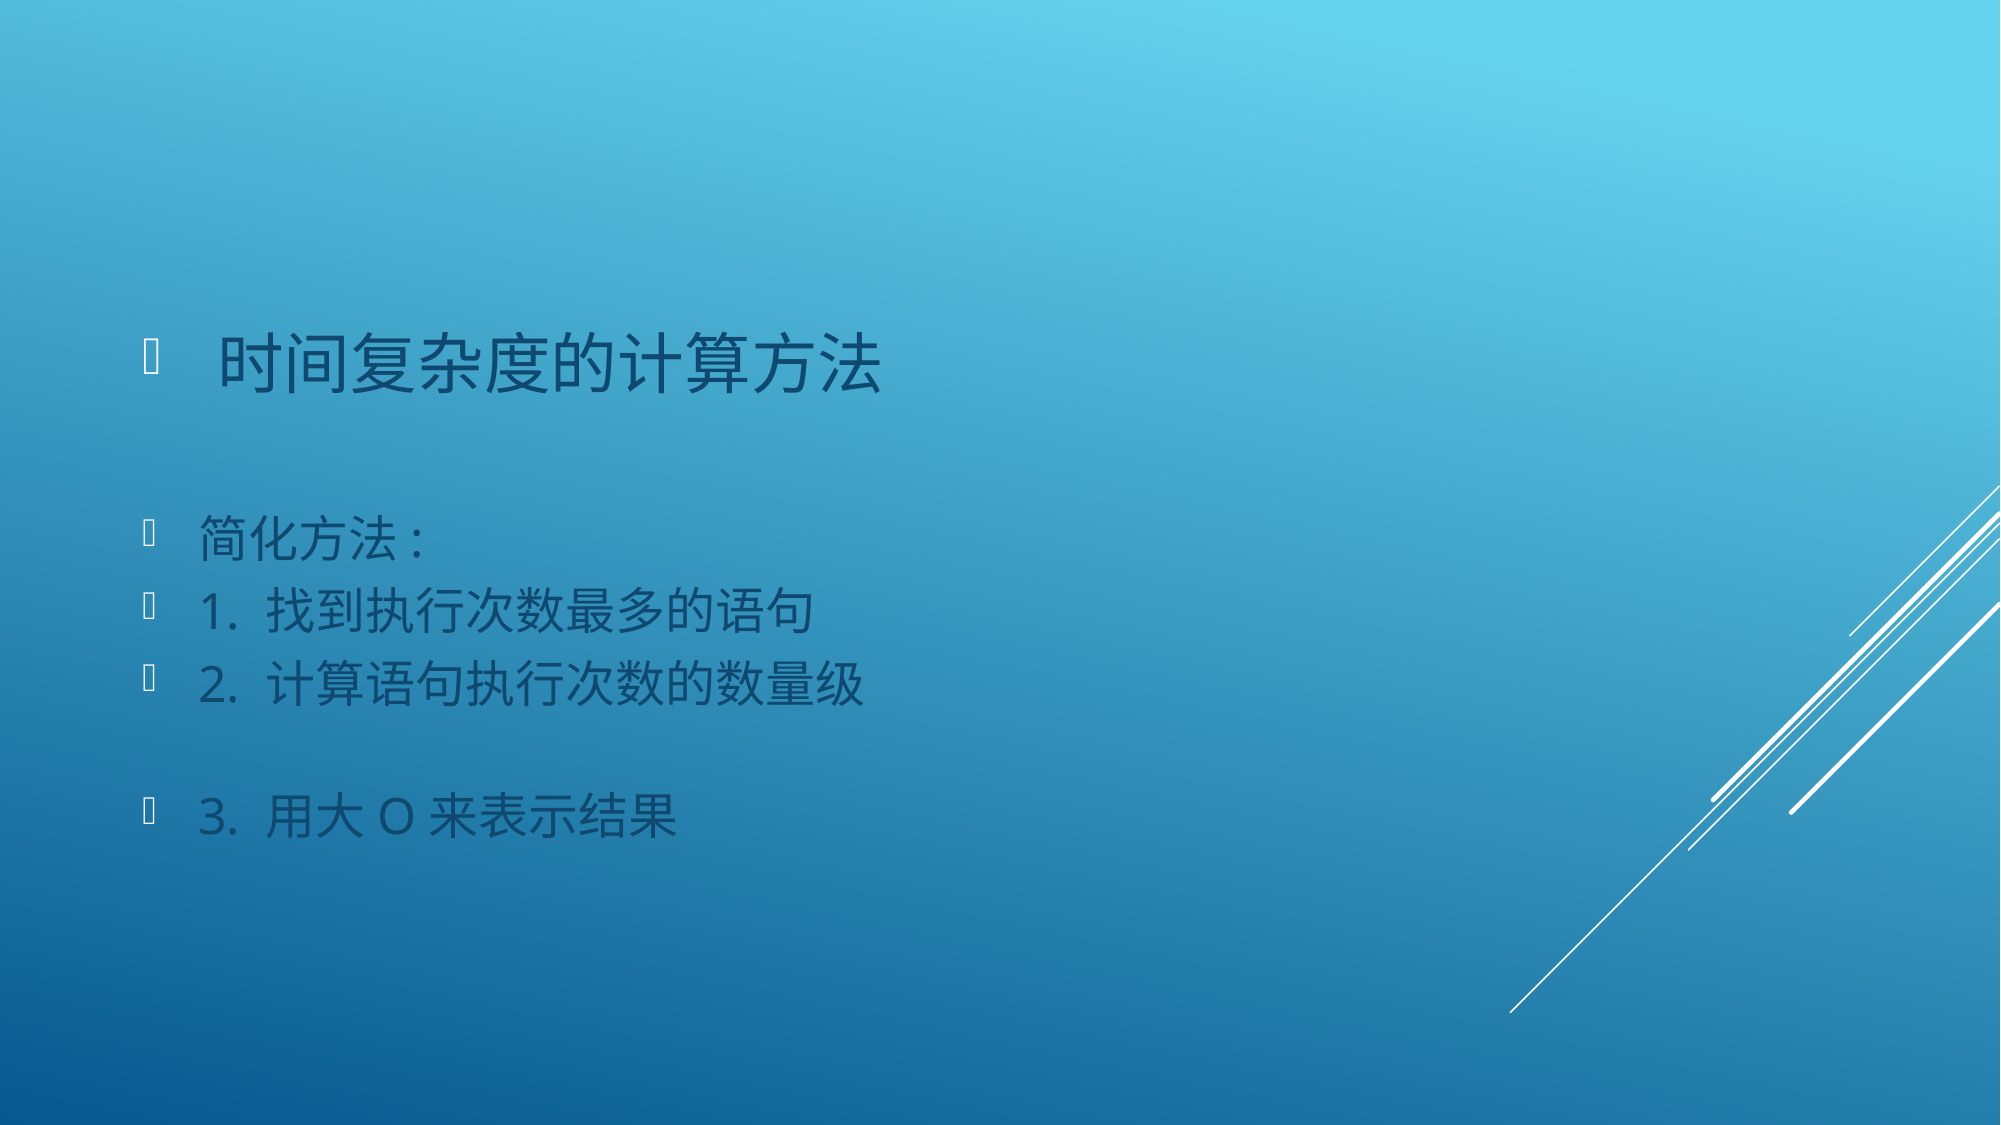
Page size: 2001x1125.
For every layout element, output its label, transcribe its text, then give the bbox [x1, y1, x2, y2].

list 时间复杂度的计算方法 简化方法: 1. 找到执行次数最多的语句 2. 计算语句执行次数的数量级 3. 用大O来表示结果 [134, 194, 1536, 973]
